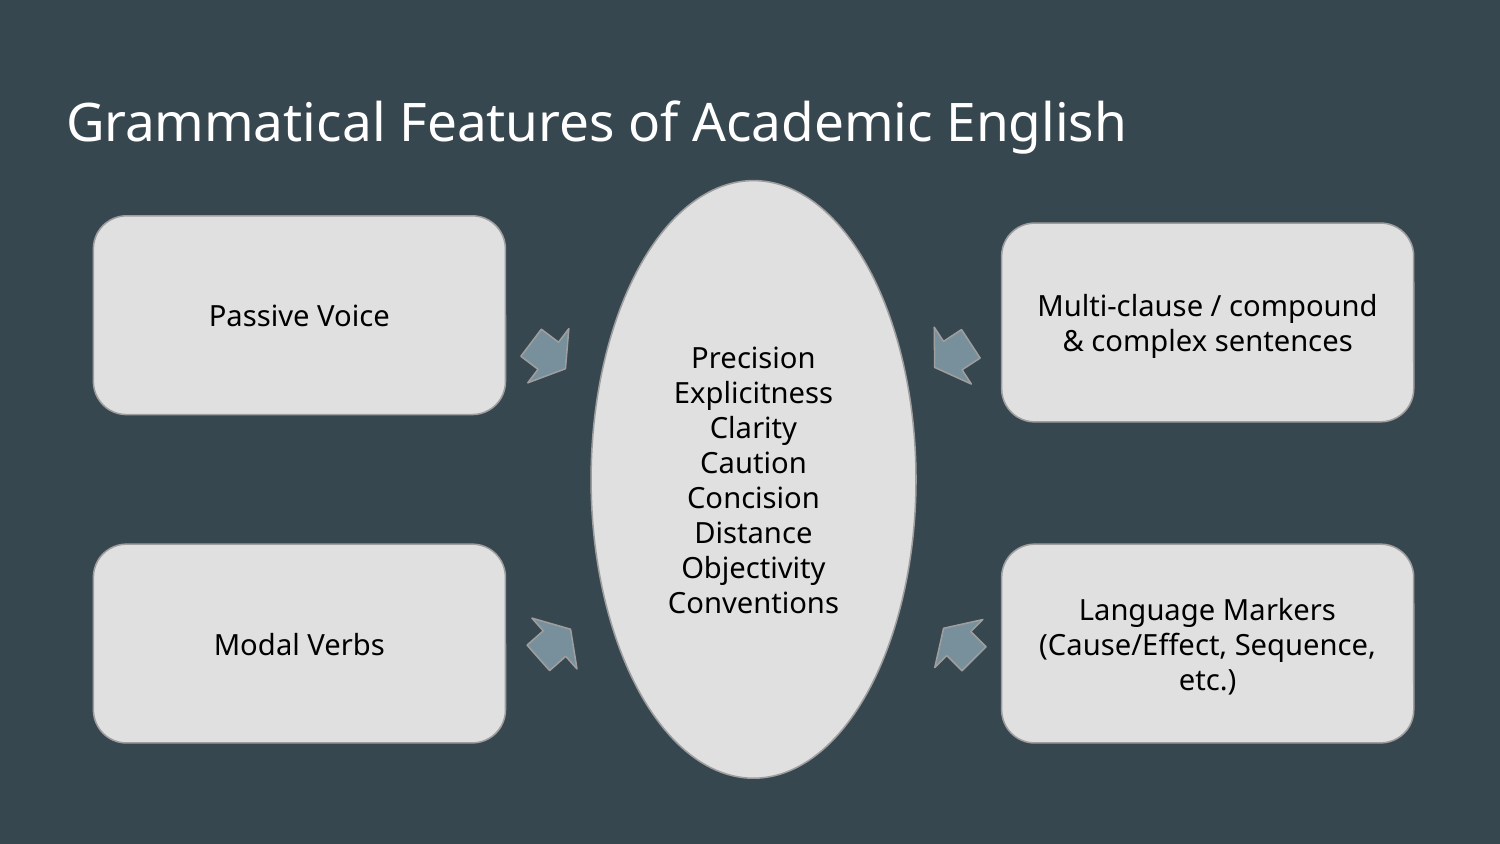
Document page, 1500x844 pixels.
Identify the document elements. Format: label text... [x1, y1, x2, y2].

text_box [520, 328, 569, 383]
text_box [934, 619, 987, 671]
title Grammatical Features of Academic English [51, 72, 1449, 167]
text_box Passive Voice [93, 215, 506, 415]
text_box [527, 618, 577, 671]
text_box Multi-clause / compound & complex sentences [1001, 223, 1414, 422]
text_box Precision Explicitness Clarity Caution Concision Distance Objectivity Conventions [591, 180, 917, 779]
text_box Modal Verbs [93, 544, 506, 743]
text_box [934, 327, 981, 385]
text_box Language Markers (Cause/Effect, Sequence, etc.) [1001, 544, 1414, 743]
